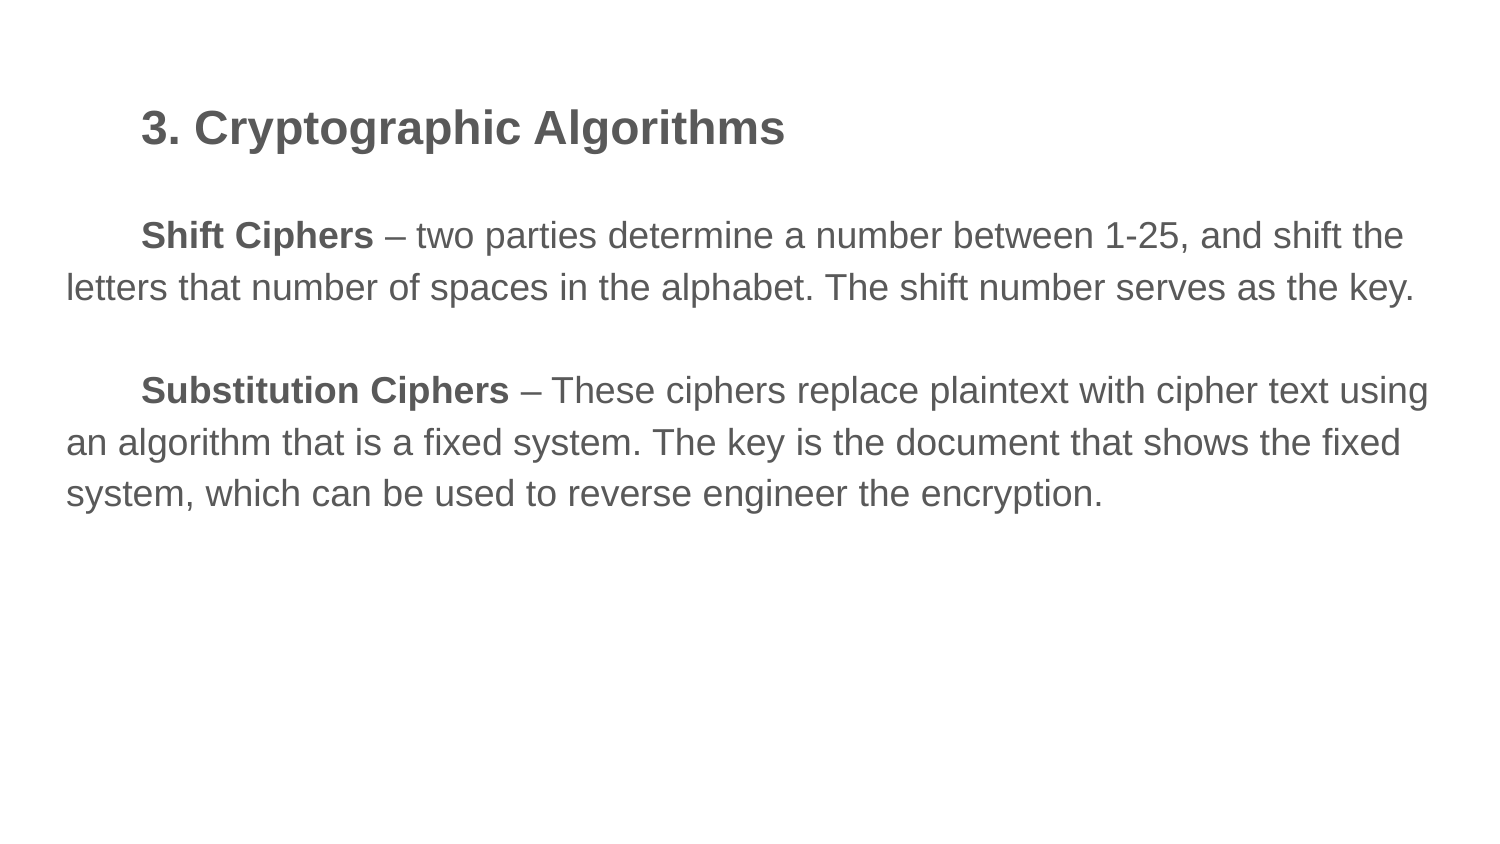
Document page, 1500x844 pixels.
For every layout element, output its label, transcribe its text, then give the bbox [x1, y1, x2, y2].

title 3. Cryptographic Algorithms [51, 72, 1449, 167]
list Shift Ciphers – two parties determine a number between 1-25, and shift the letters that number of spaces in the alphabet. The shift number serves as the key. Substitution Ciphers – These ciphers replace plaintext with cipher text using an algorithm that is a fixed system. The key is the document that shows the fixed system, which can be used to reverse engineer the encryption. [51, 189, 1449, 750]
